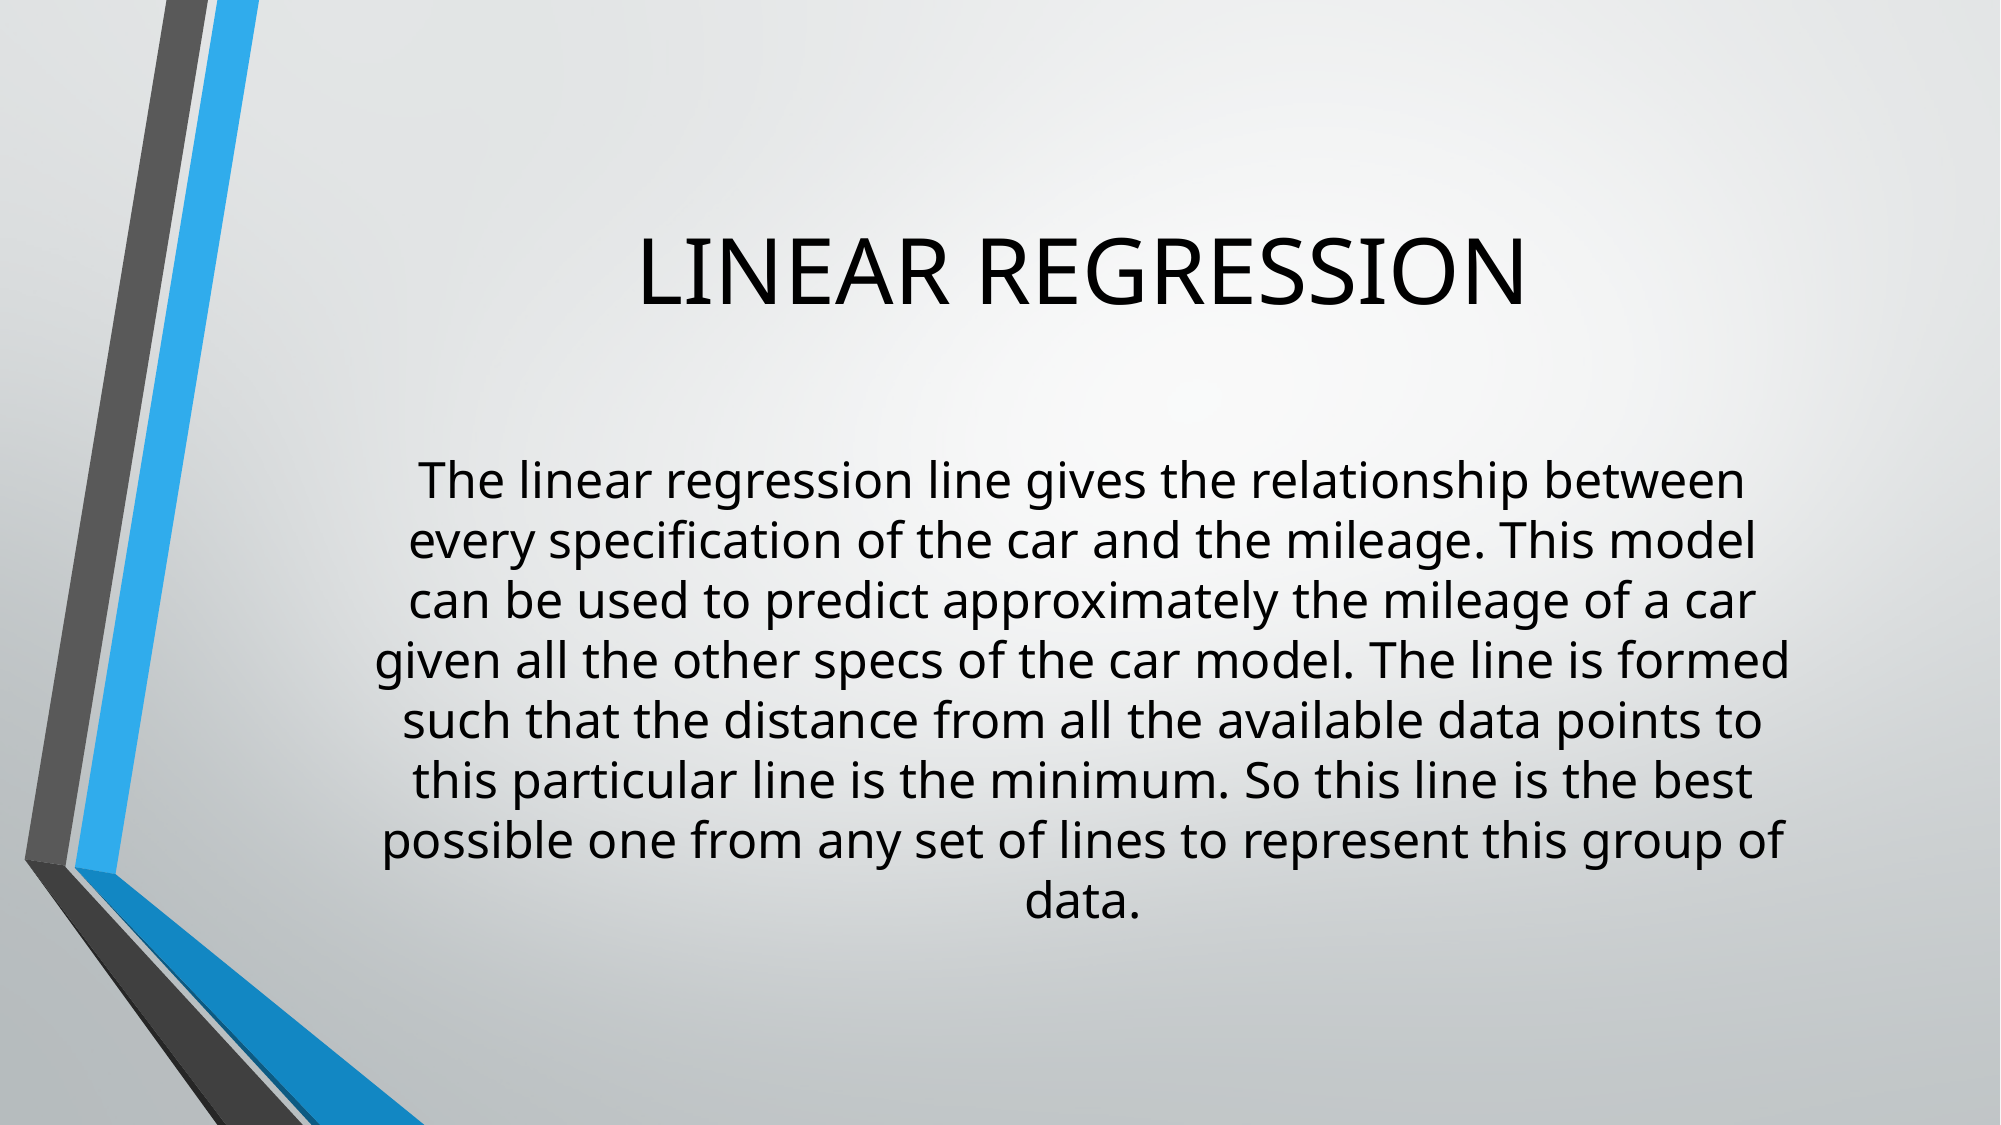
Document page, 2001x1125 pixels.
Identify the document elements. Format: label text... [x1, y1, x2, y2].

title LINEAR REGRESSION [488, 123, 1679, 412]
list The linear regression line gives the relationship between every specification of the car and the mileage. This model can be used to predict approximately the mileage of a car given all the other specs of the car model. The line is formed such that the distance from all the available data points to this particular line is the minimum. So this line is the best possible one from any set of lines to represent this group of data. [345, 432, 1821, 945]
